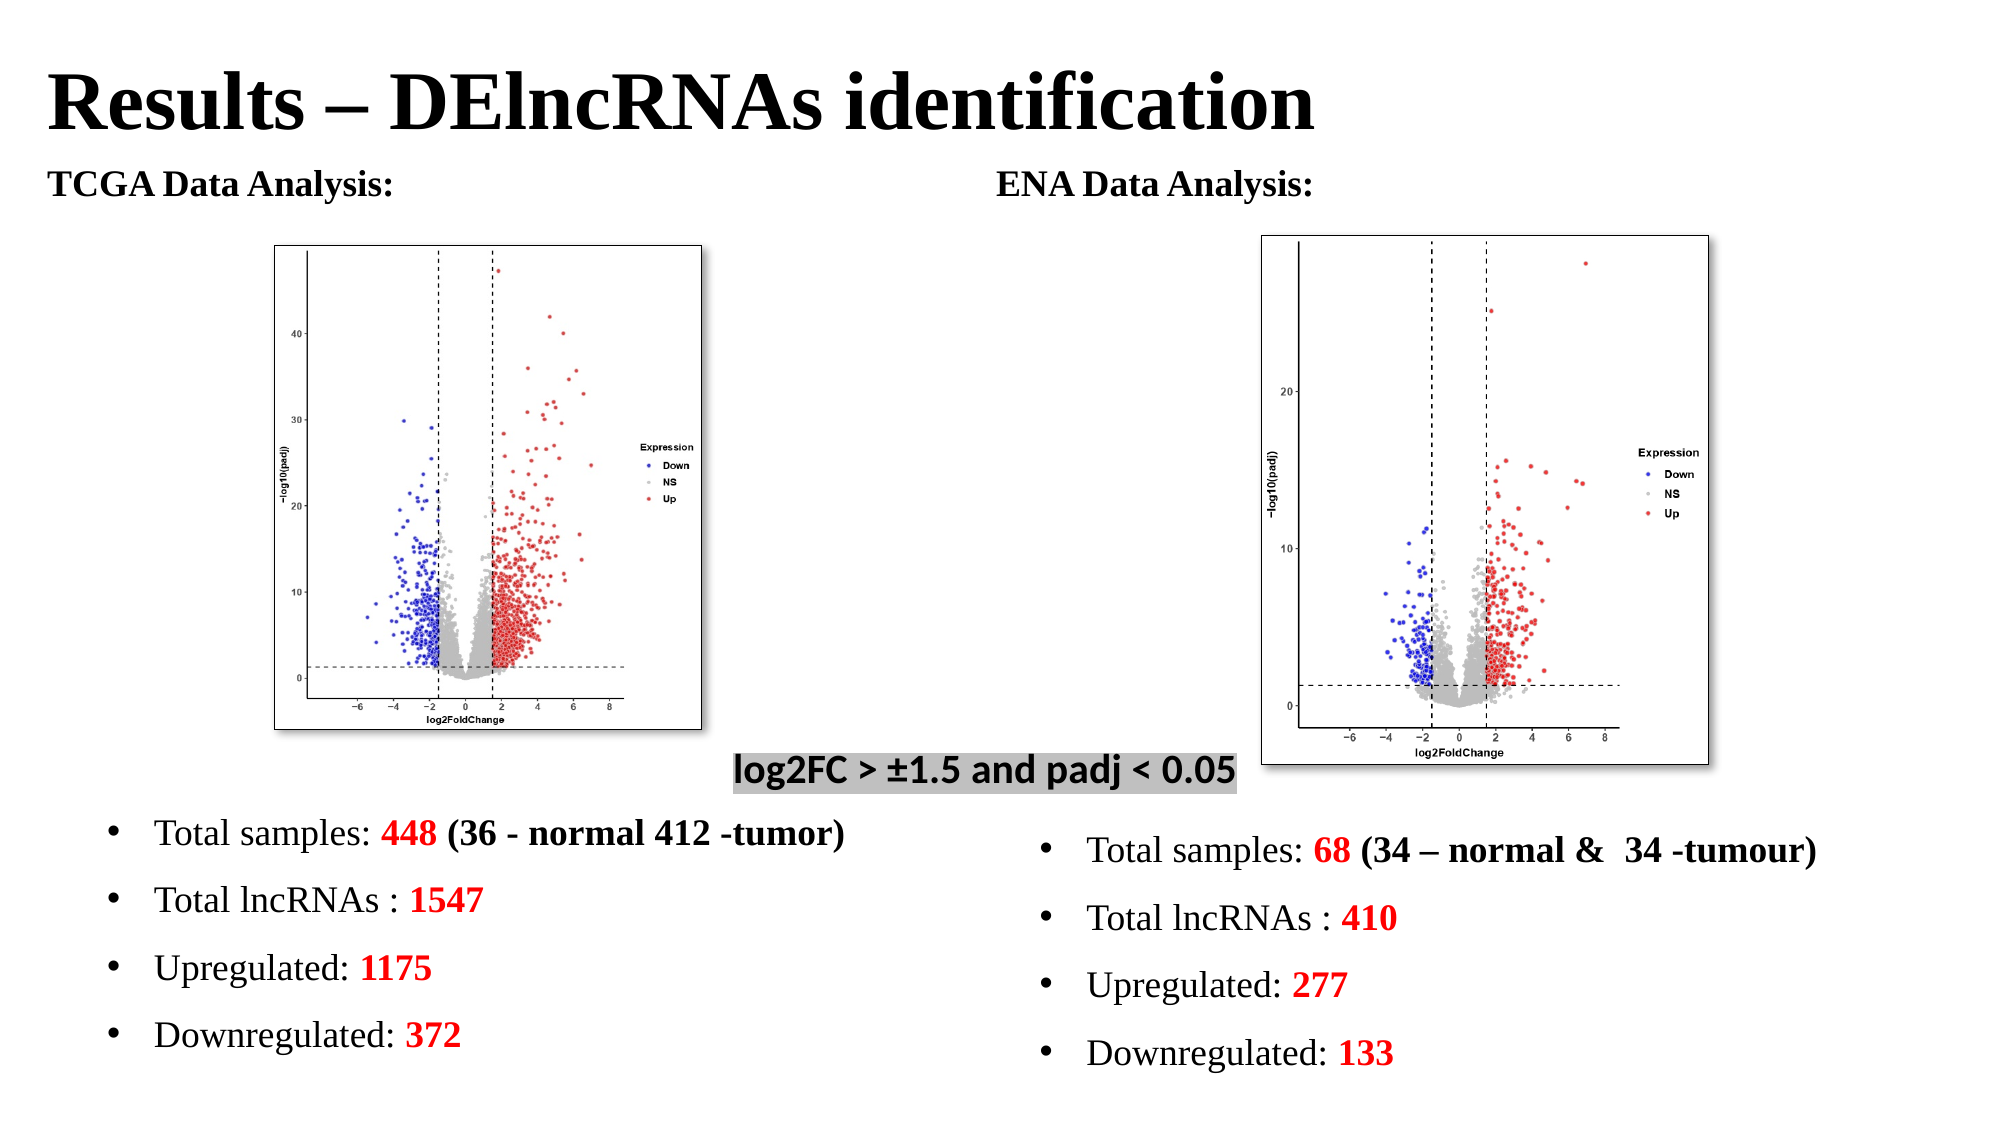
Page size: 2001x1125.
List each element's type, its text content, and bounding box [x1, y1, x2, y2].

text_box ENA Data Analysis: [981, 151, 1478, 257]
text_box Results – DElncRNAs identification [32, 0, 2000, 211]
text_box log2FC > ±1.5 and padj < 0.05 [718, 734, 1316, 777]
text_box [17, 777, 1919, 1125]
picture [274, 245, 702, 730]
text_box TCGA Data Analysis: [32, 151, 529, 257]
picture [1261, 235, 1709, 765]
